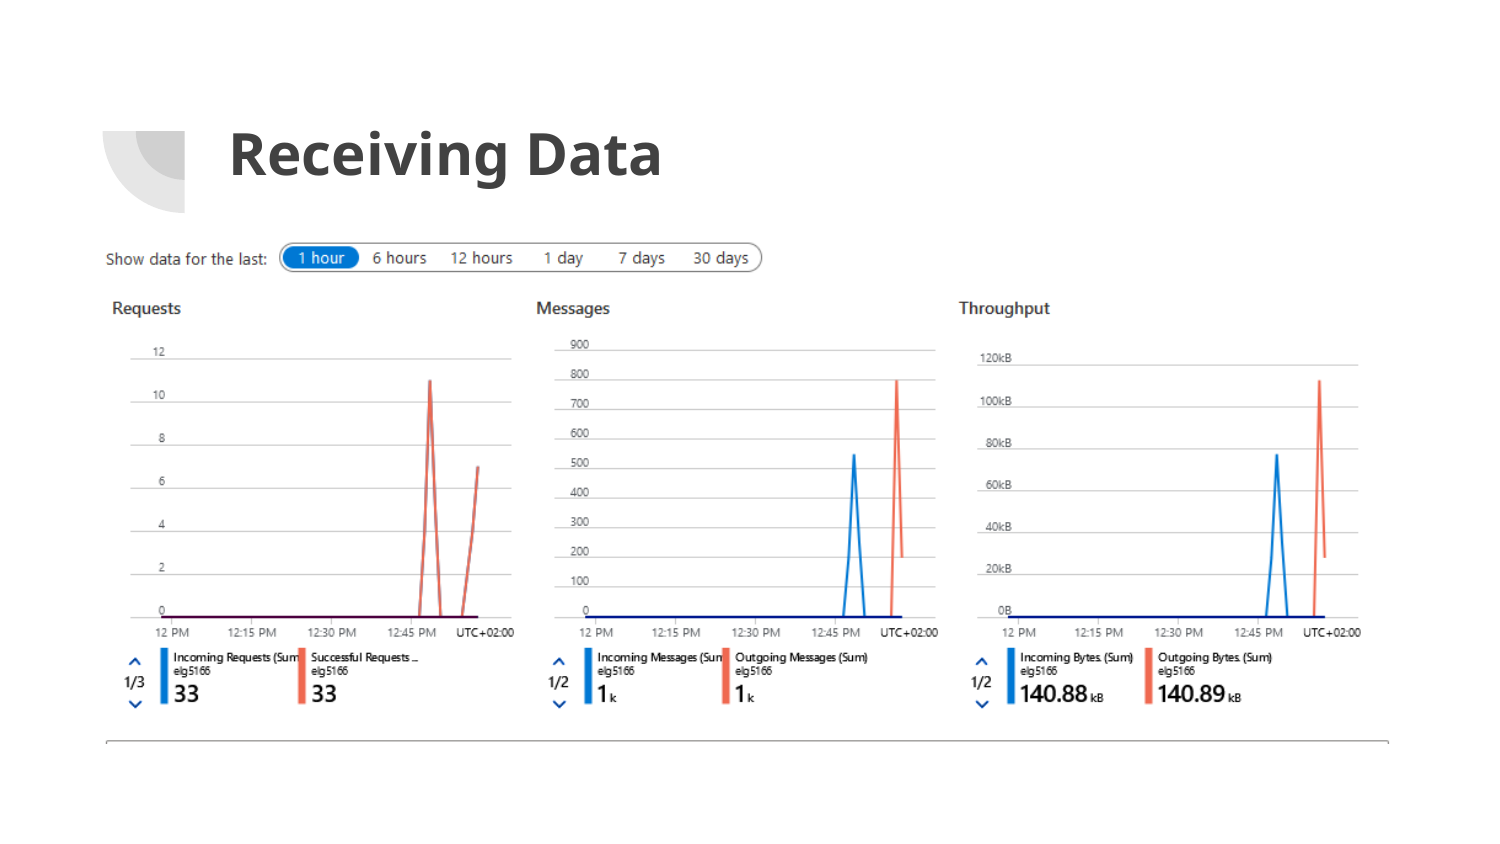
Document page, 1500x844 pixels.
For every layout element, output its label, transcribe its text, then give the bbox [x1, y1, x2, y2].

title Receiving Data [213, 98, 1368, 237]
picture [89, 239, 1410, 744]
